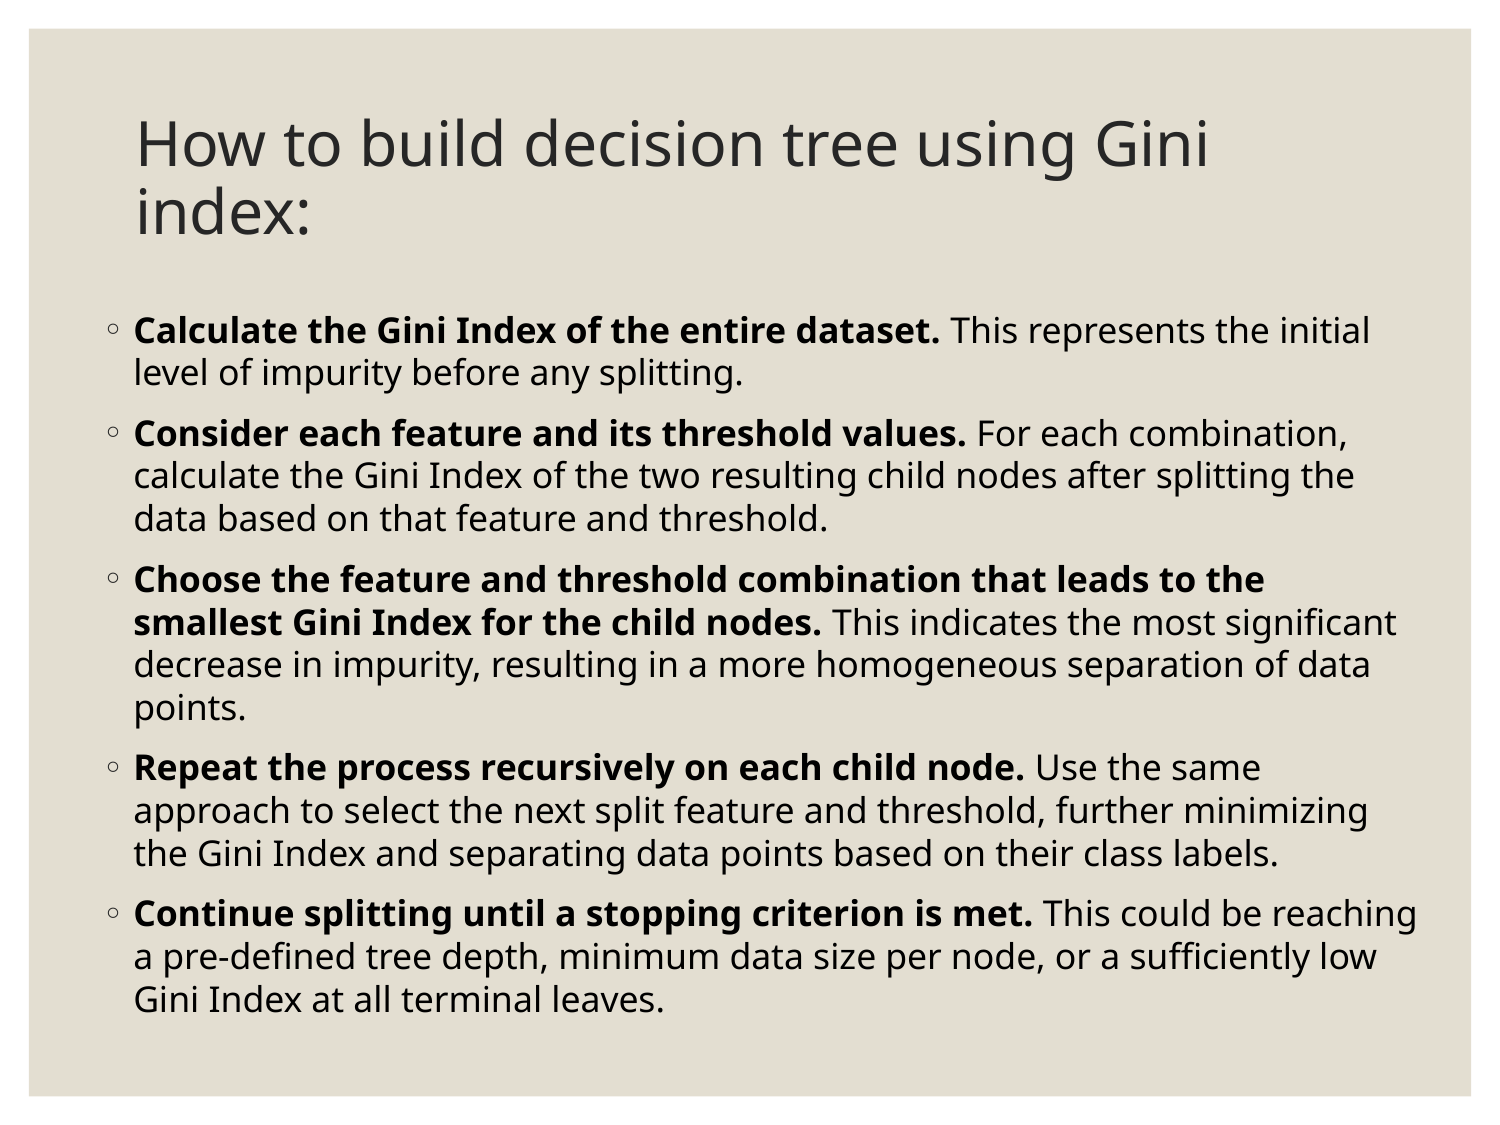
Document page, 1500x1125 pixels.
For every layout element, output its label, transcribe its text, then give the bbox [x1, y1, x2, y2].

title How to build decision tree using Gini index: [120, 105, 1380, 299]
list Calculate the Gini Index of the entire dataset. This represents the initial level of impurity before any splitting. Consider each feature and its threshold values. For each combination, calculate the Gini Index of the two resulting child nodes after splitting the data based on that feature and threshold. Choose the feature and threshold combination that leads to the smallest Gini Index for the child nodes. This indicates the most significant decrease in impurity, resulting in a more homogeneous separation of data points. Repeat the process recursively on each child node. Use the same approach to select the next split feature and threshold, further minimizing the Gini Index and separating data points based on their class labels. Continue splitting until a stopping criterion is met. This could be reaching a pre-defined tree depth, minimum data size per node, or a sufficiently low Gini Index at all terminal leaves. [87, 299, 1438, 1038]
